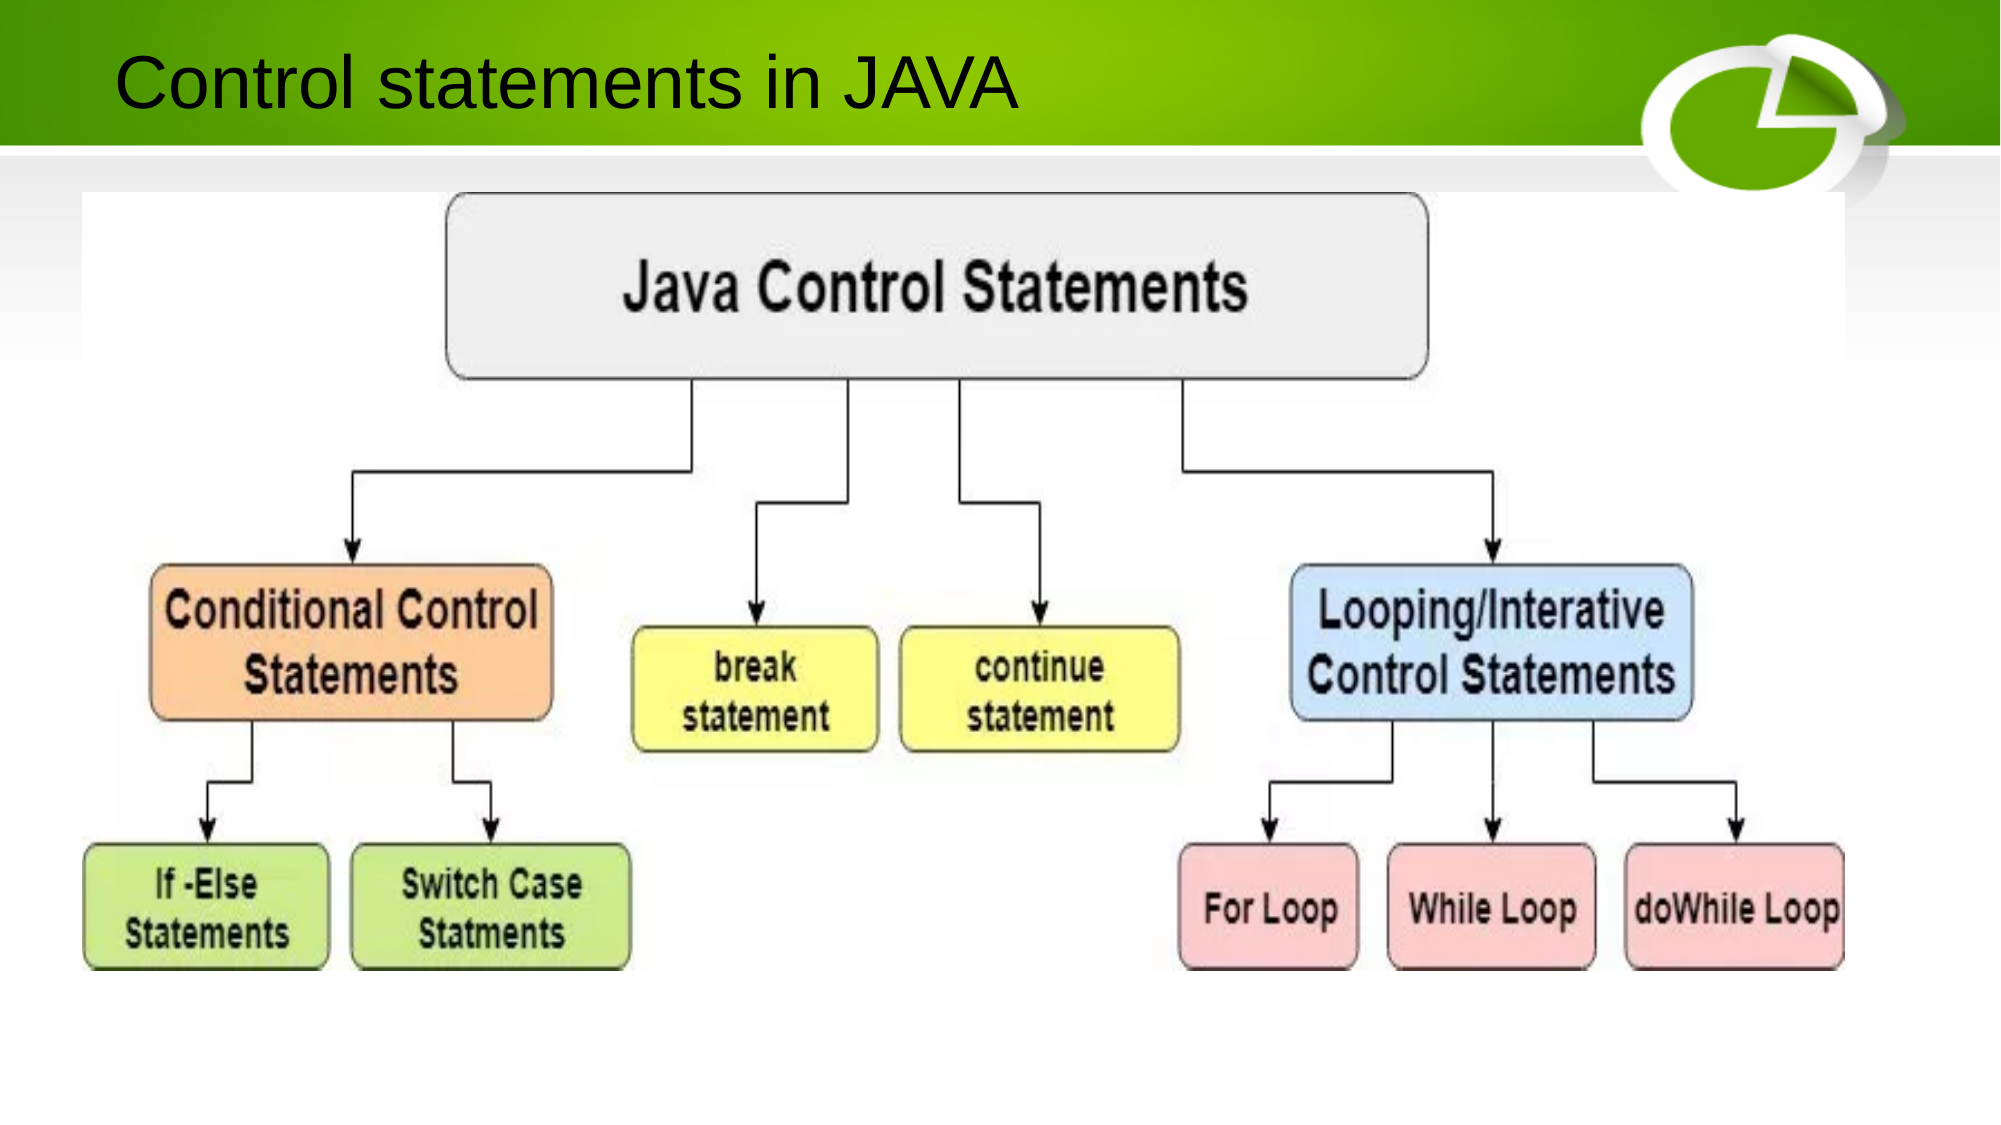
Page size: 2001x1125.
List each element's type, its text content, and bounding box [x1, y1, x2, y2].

title Control statements in JAVA [99, 30, 1901, 127]
picture [0, 0, 2001, 1125]
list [82, 192, 1845, 971]
